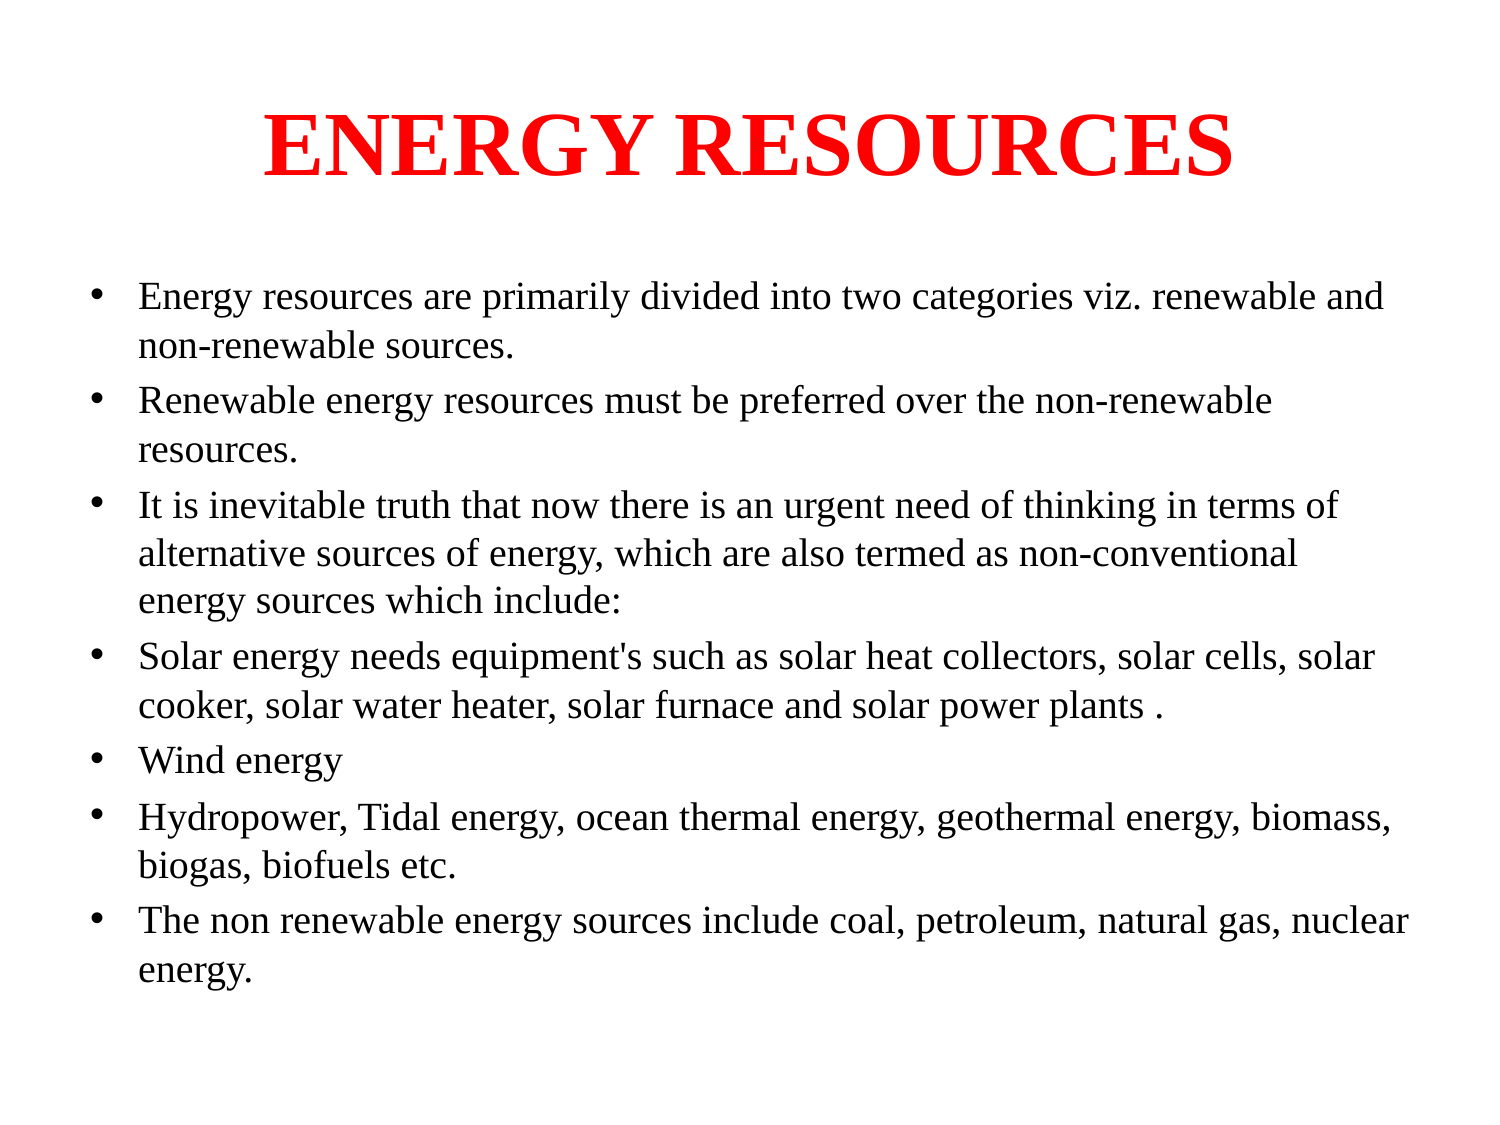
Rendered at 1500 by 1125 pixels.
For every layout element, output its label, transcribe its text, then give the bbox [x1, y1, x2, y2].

title ENERGY RESOURCES [75, 45, 1425, 233]
list Energy resources are primarily divided into two categories viz. renewable and non-renewable sources. Renewable energy resources must be preferred over the non-renewable resources. It is inevitable truth that now there is an urgent need of thinking in terms of alternative sources of energy, which are also termed as non-conventional energy sources which include: Solar energy needs equipment's such as solar heat collectors, solar cells, solar cooker, solar water heater, solar furnace and solar power plants . Wind energy Hydropower, Tidal energy, ocean thermal energy, geothermal energy, biomass, biogas, biofuels etc. The non renewable energy sources include coal, petroleum, natural gas, nuclear energy. [75, 262, 1425, 1005]
